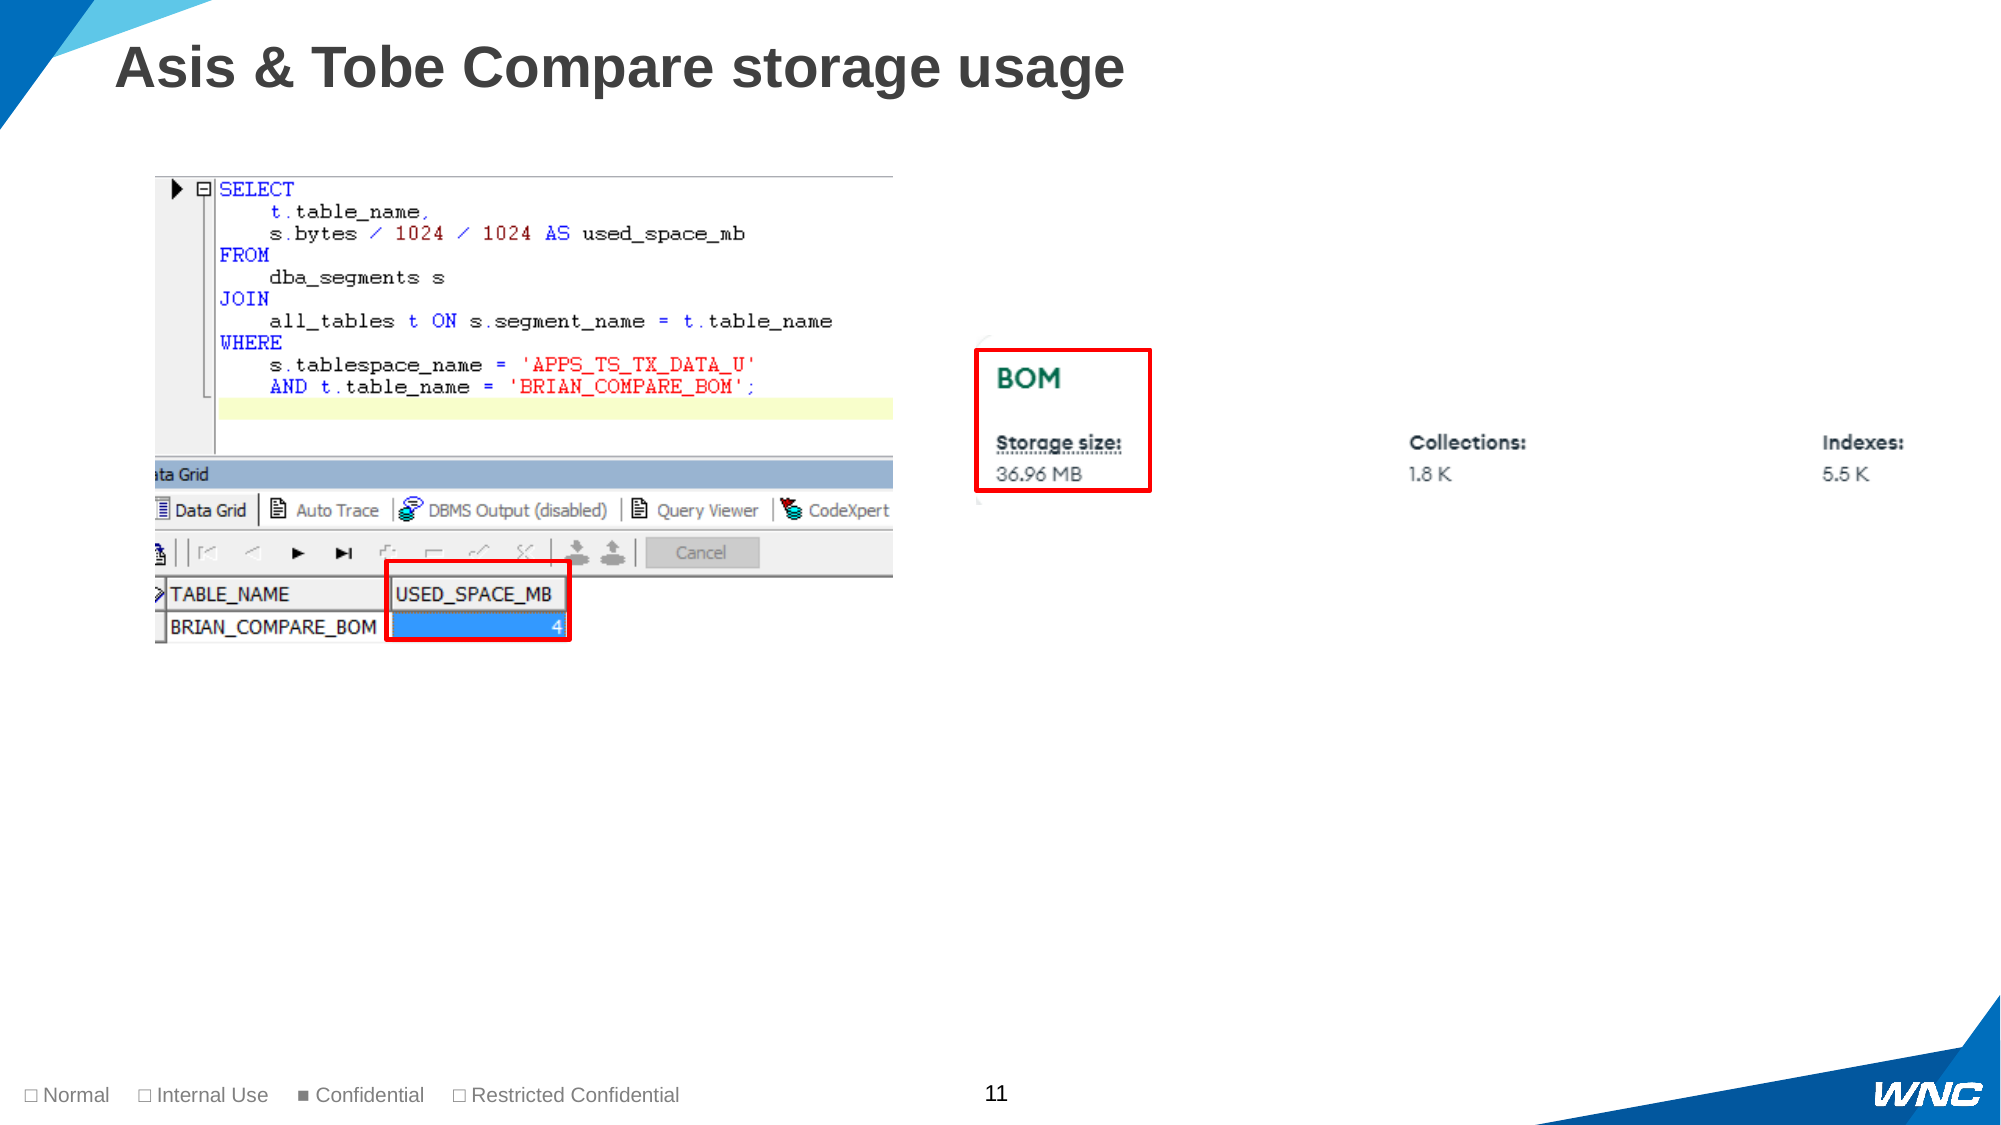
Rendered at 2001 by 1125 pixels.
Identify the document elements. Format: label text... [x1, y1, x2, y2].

picture [1863, 1070, 1994, 1118]
title Asis & Tobe Compare storage usage [99, 29, 1901, 101]
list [155, 176, 894, 665]
picture [976, 335, 1926, 505]
